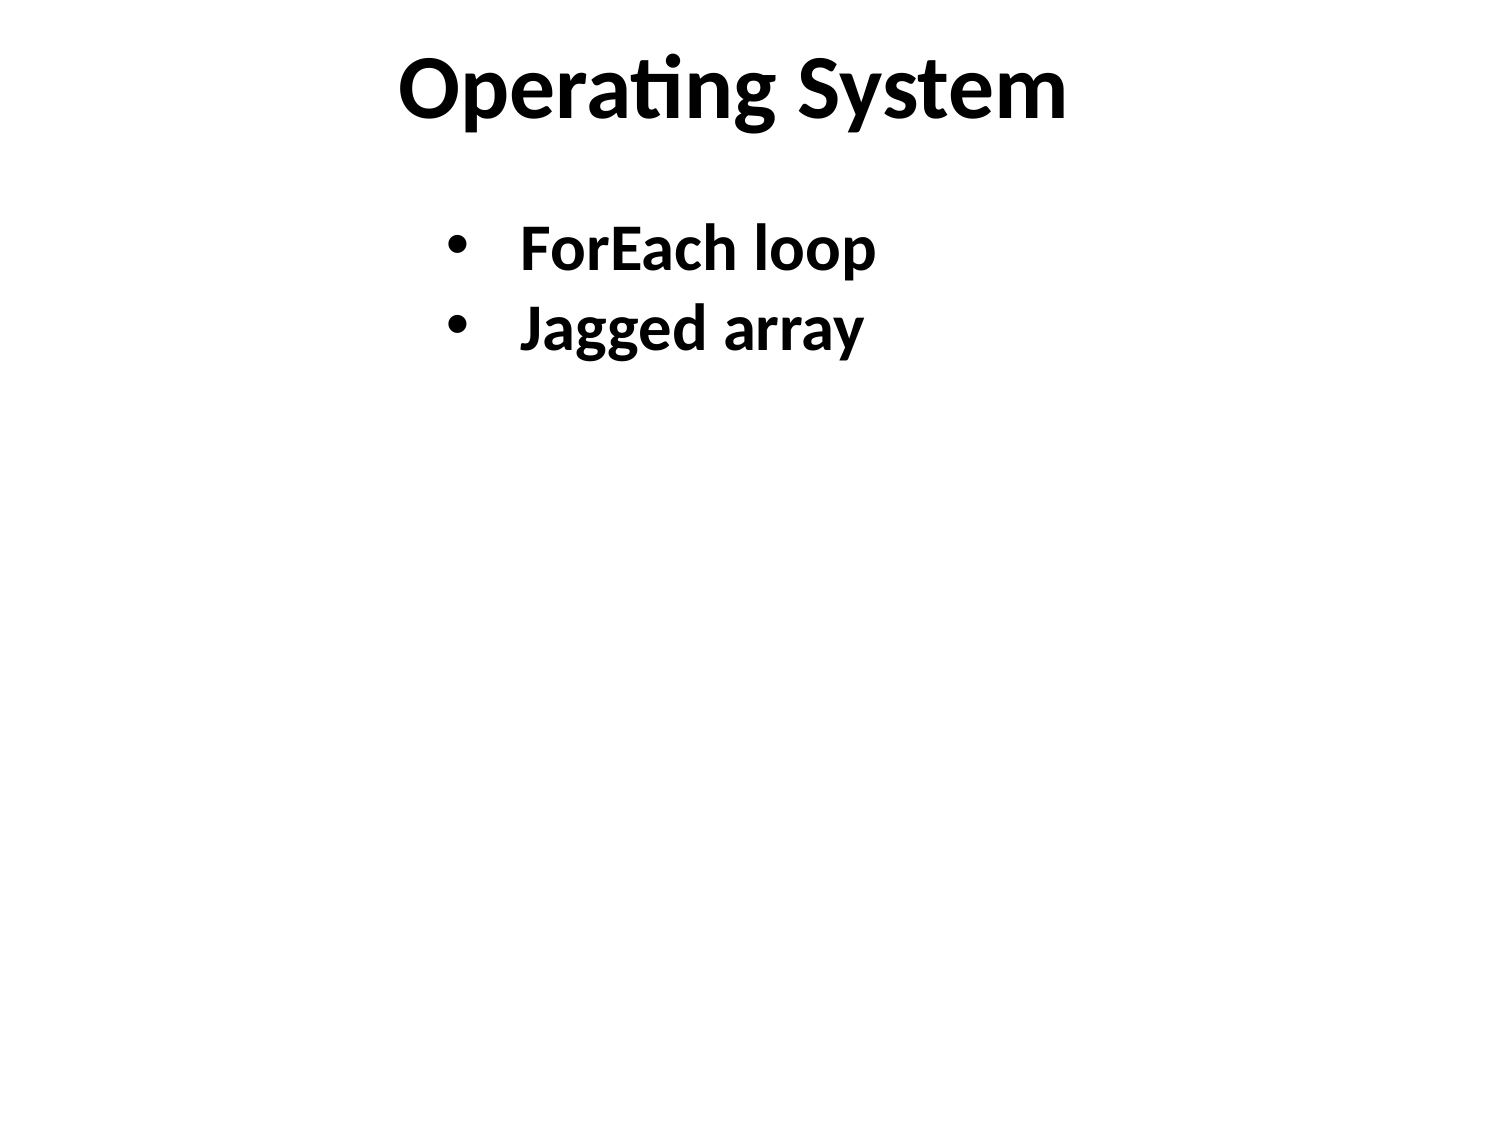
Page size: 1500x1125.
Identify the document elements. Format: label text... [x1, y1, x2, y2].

text_box ForEach loop Jagged array [430, 196, 1500, 371]
text_box Operating System [383, 19, 1500, 144]
